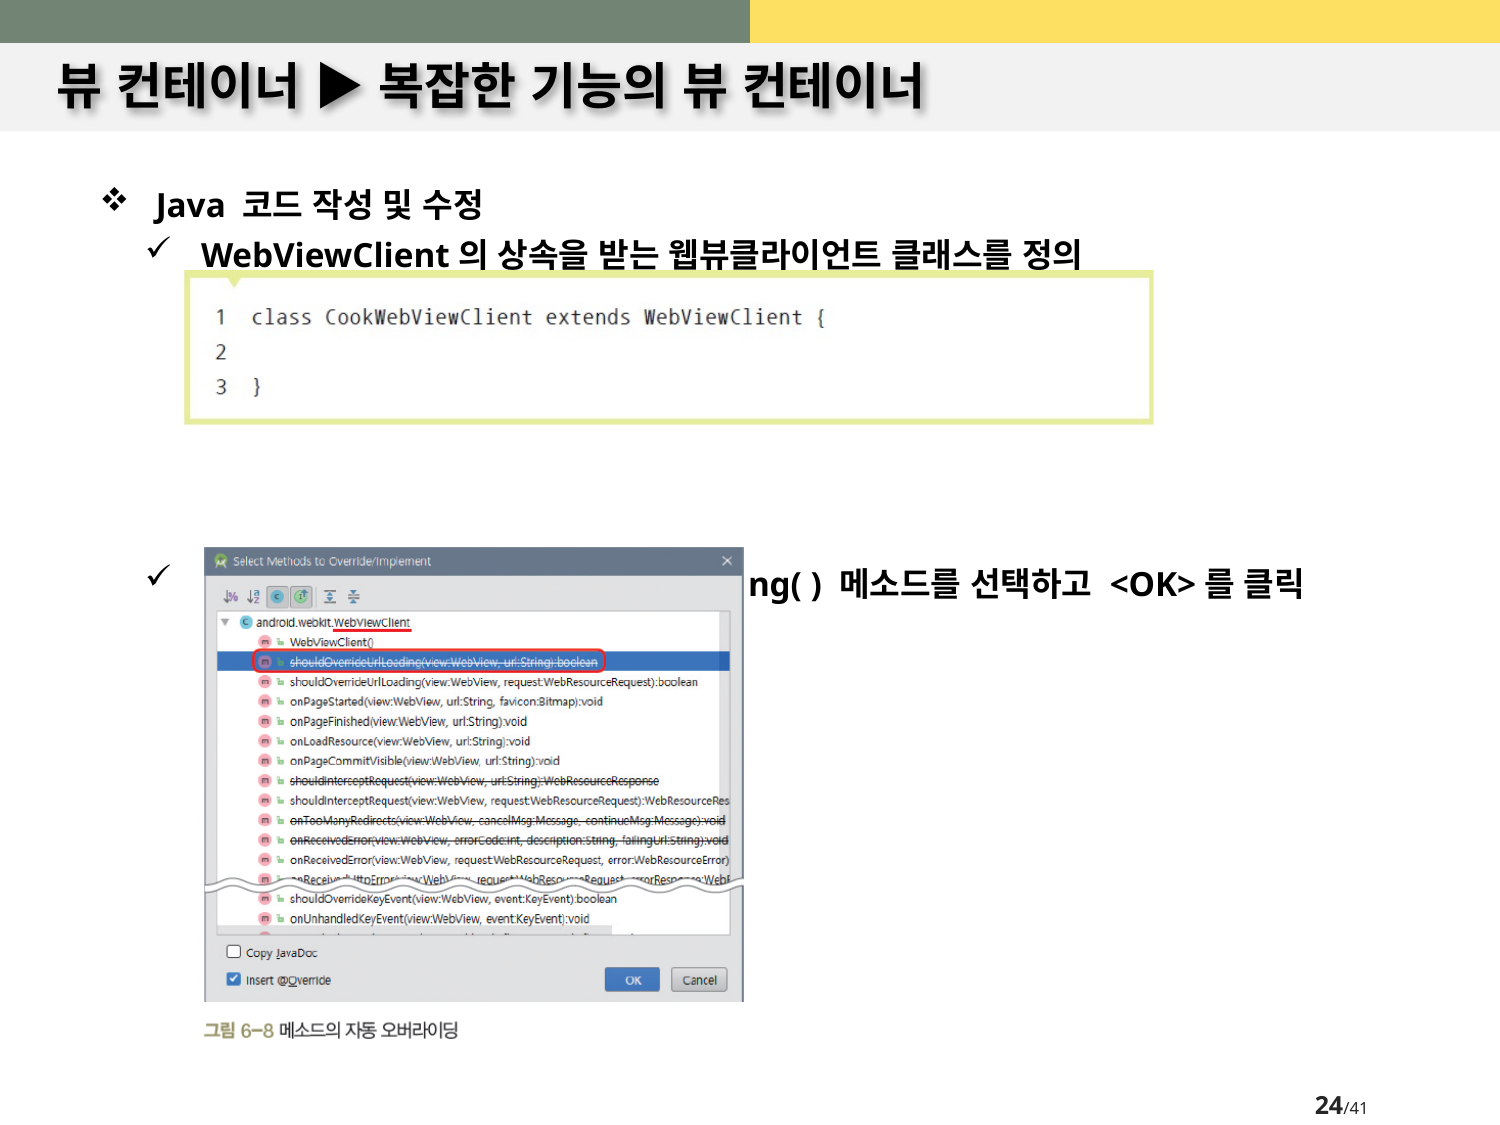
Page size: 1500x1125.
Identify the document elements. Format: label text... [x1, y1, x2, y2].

picture [182, 269, 1154, 428]
picture [200, 542, 751, 1048]
list Java 코드 작성 및 수정 WebViewClient의 상속을 받는 웹뷰클라이언트 클래스를 정의 메소드 중 shouldOverrideUrlLoading( ) 메소드를 선택하고 <OK>를 클릭 [41, 172, 1459, 1048]
title 뷰 컨테이너 ▶ 복잡한 기능의 뷰 컨테이너 [41, 42, 1459, 128]
